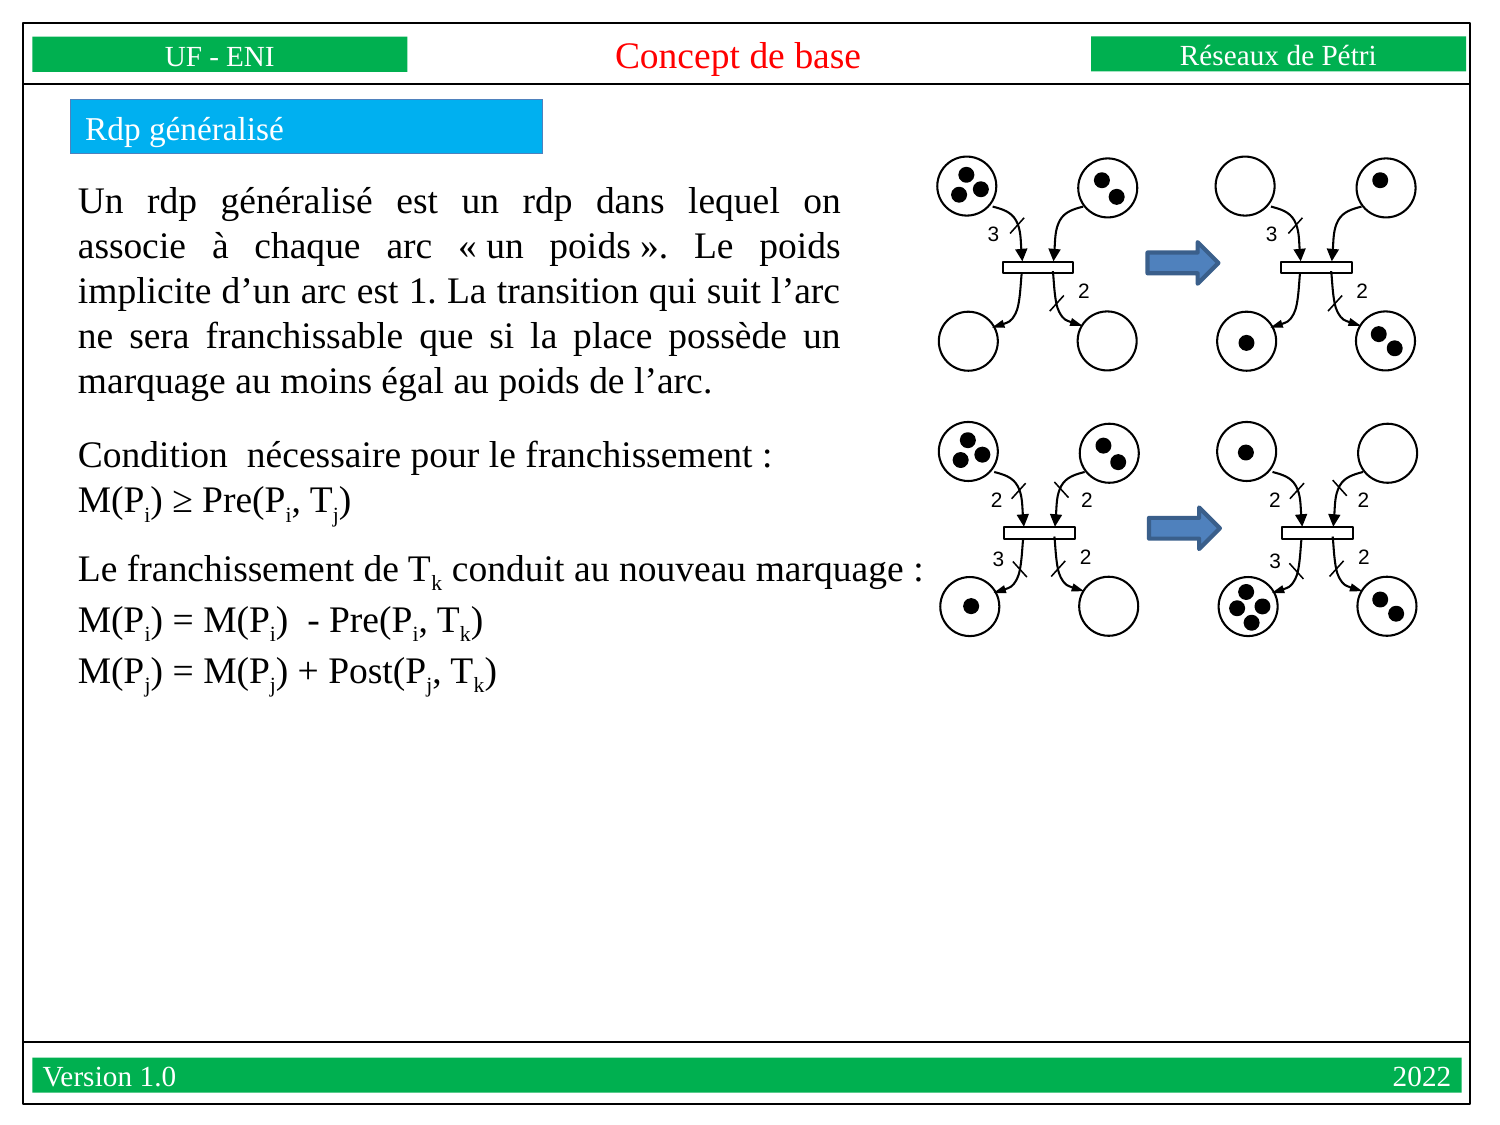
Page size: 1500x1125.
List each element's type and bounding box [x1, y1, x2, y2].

text_box [23, 0, 1471, 1105]
